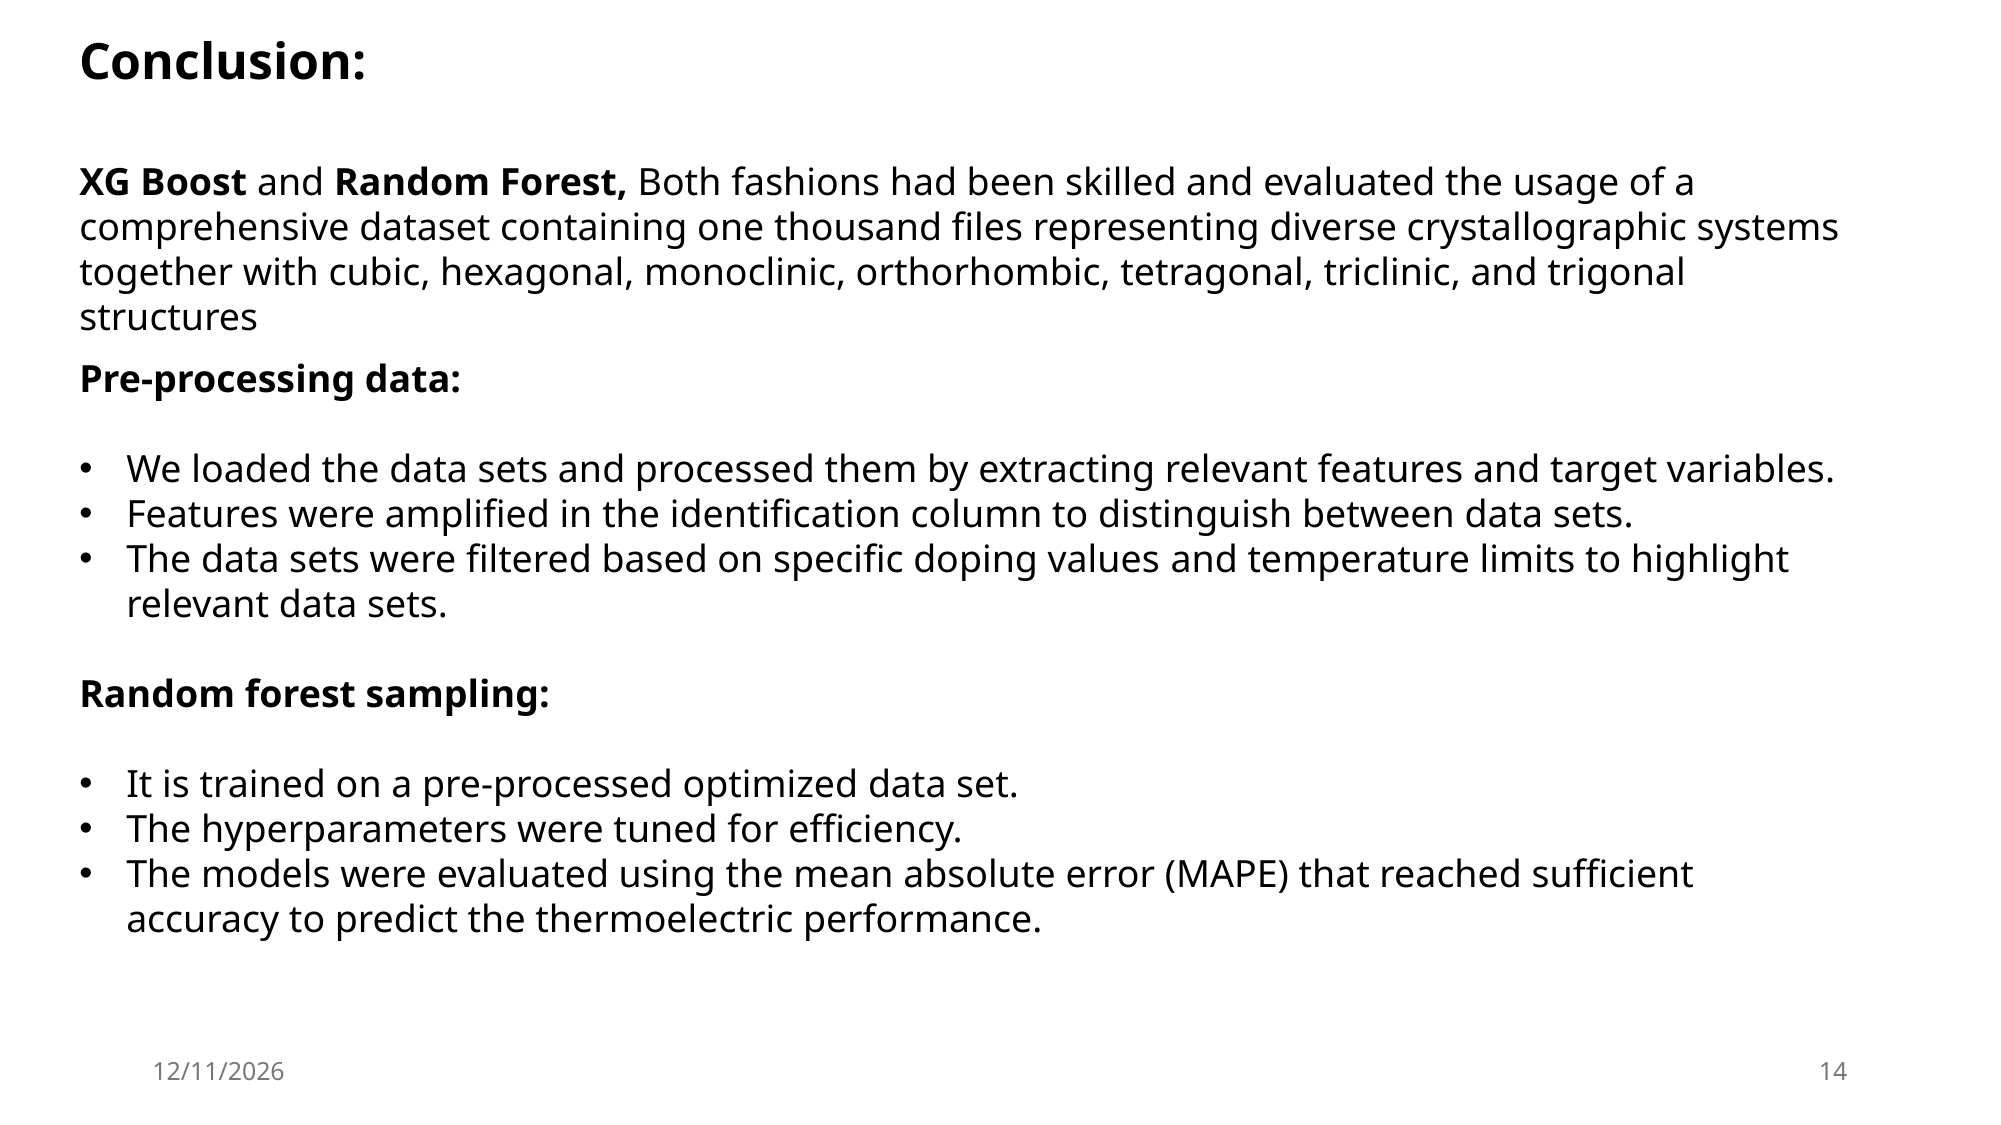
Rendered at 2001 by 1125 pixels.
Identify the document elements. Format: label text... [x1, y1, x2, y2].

text_box Conclusion: [64, 22, 1218, 98]
text_box Pre-processing data: We loaded the data sets and processed them by extracting relevant features and target variables. Features were amplified in the identification column to distinguish between data sets. The data sets were filtered based on specific doping values ​​and temperature limits to highlight relevant data sets. Random forest sampling: It is trained on a pre-processed optimized data set. The hyperparameters were tuned for efficiency. The models were evaluated using the mean absolute error (MAPE) that reached sufficient accuracy to predict the thermoelectric performance. [64, 347, 1863, 948]
slide_number 14 [1412, 1042, 1863, 1103]
text_box XG Boost and Random Forest, Both fashions had been skilled and evaluated the usage of a comprehensive dataset containing one thousand files representing diverse crystallographic systems together with cubic, hexagonal, monoclinic, orthorhombic, tetragonal, triclinic, and trigonal structures [64, 150, 1863, 347]
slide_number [137, 1042, 588, 1103]
